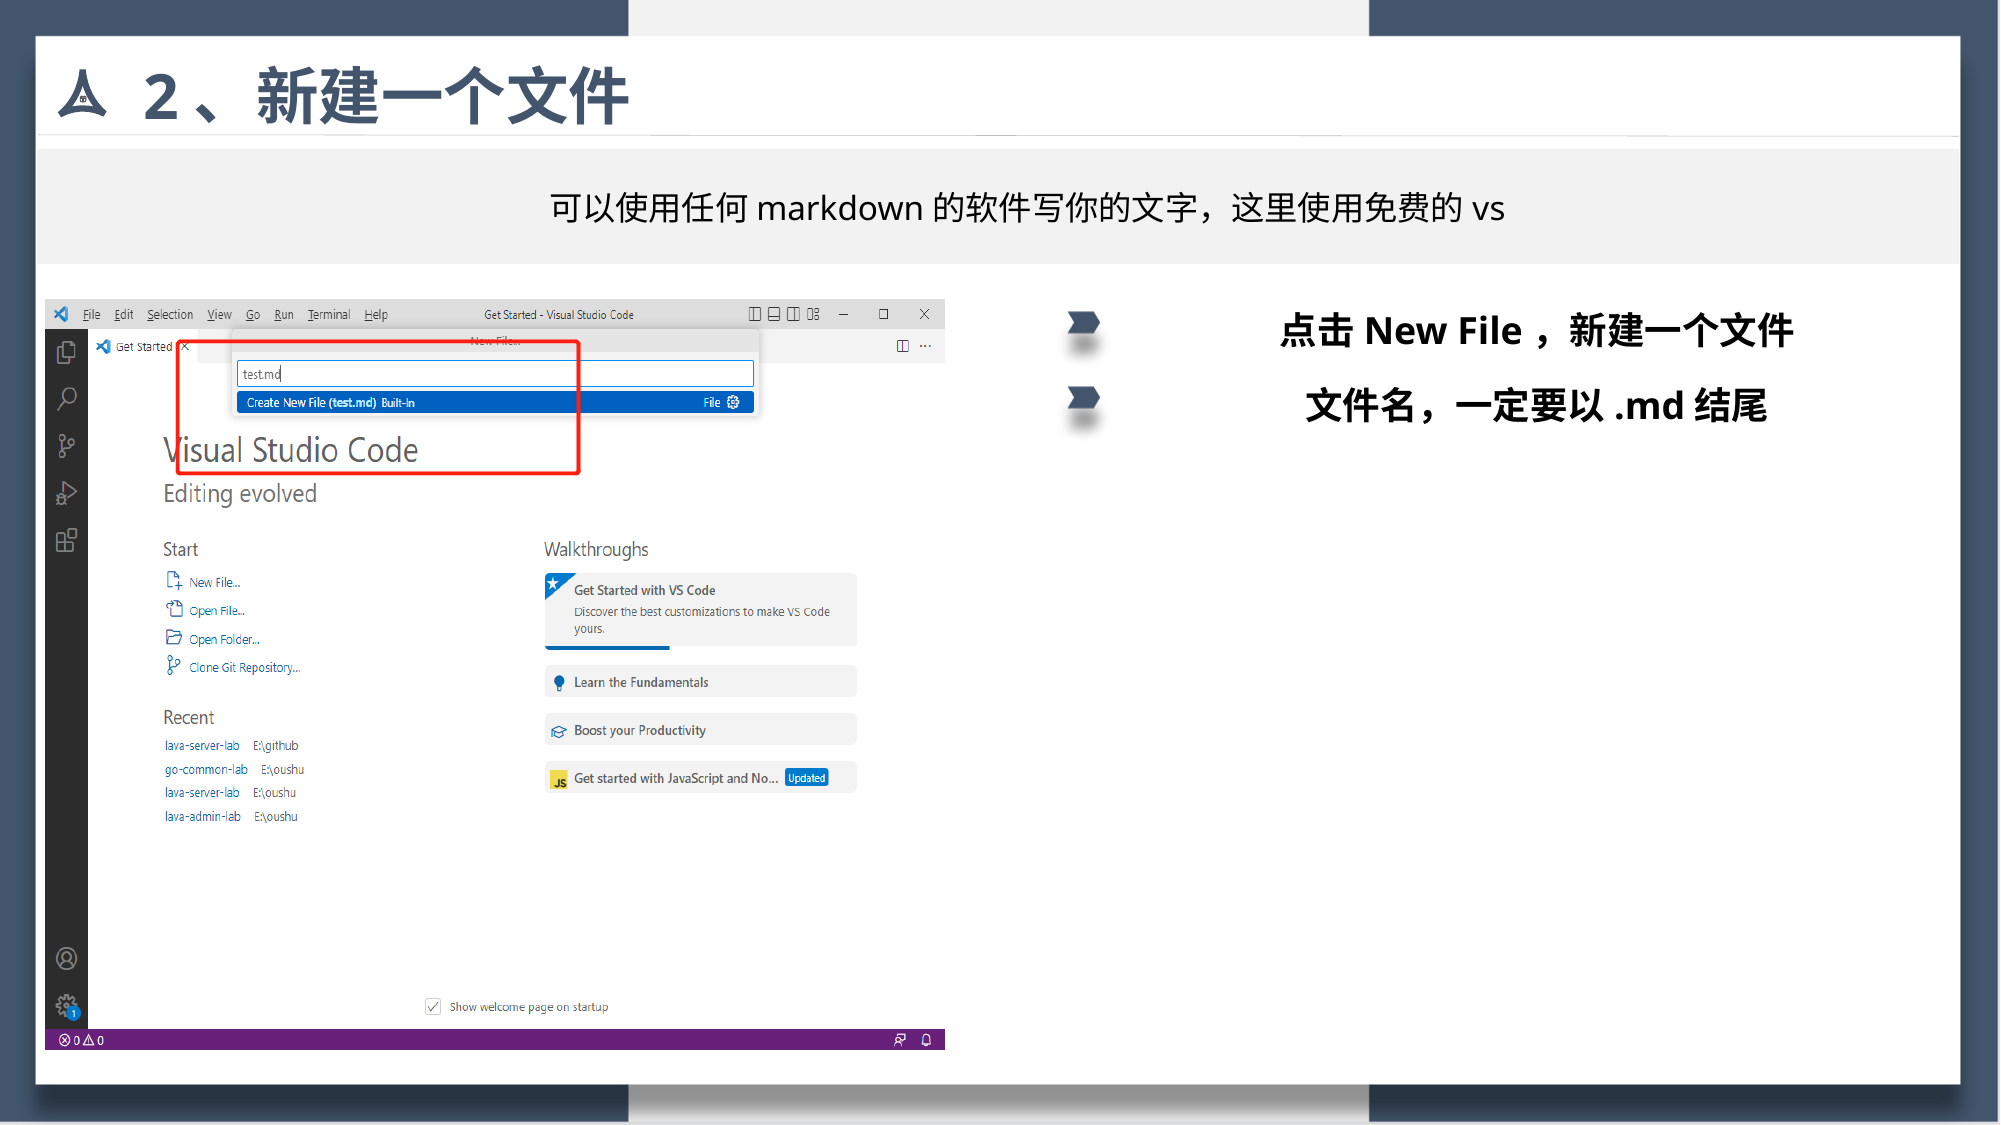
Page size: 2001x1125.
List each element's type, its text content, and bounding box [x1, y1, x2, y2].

title 2、新建一个文件 [128, 24, 1819, 149]
text_box 文件名，一定要以.md结尾 [1290, 374, 1785, 435]
picture [0, 0, 2001, 1125]
text_box 点击New File，新建一个文件 [1265, 299, 1810, 360]
